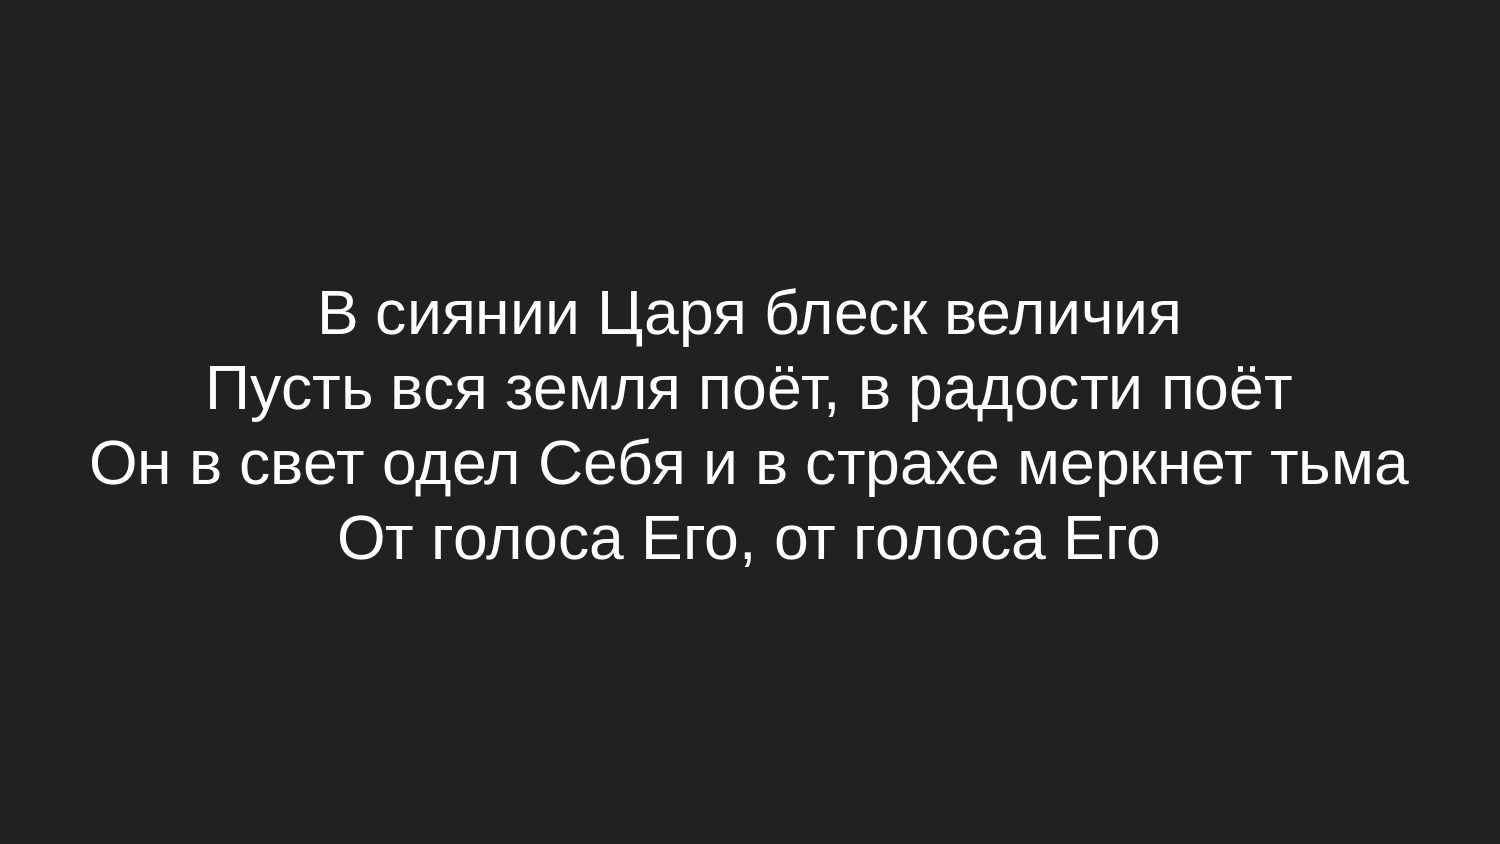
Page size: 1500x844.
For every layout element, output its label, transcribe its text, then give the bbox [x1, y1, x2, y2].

title В сиянии Царя блеск величия Пусть вся земля поёт, в радости поёт Он в свет одел Себя и в страхе меркнет тьма От голоса Его, от голоса Его [0, 0, 1500, 844]
